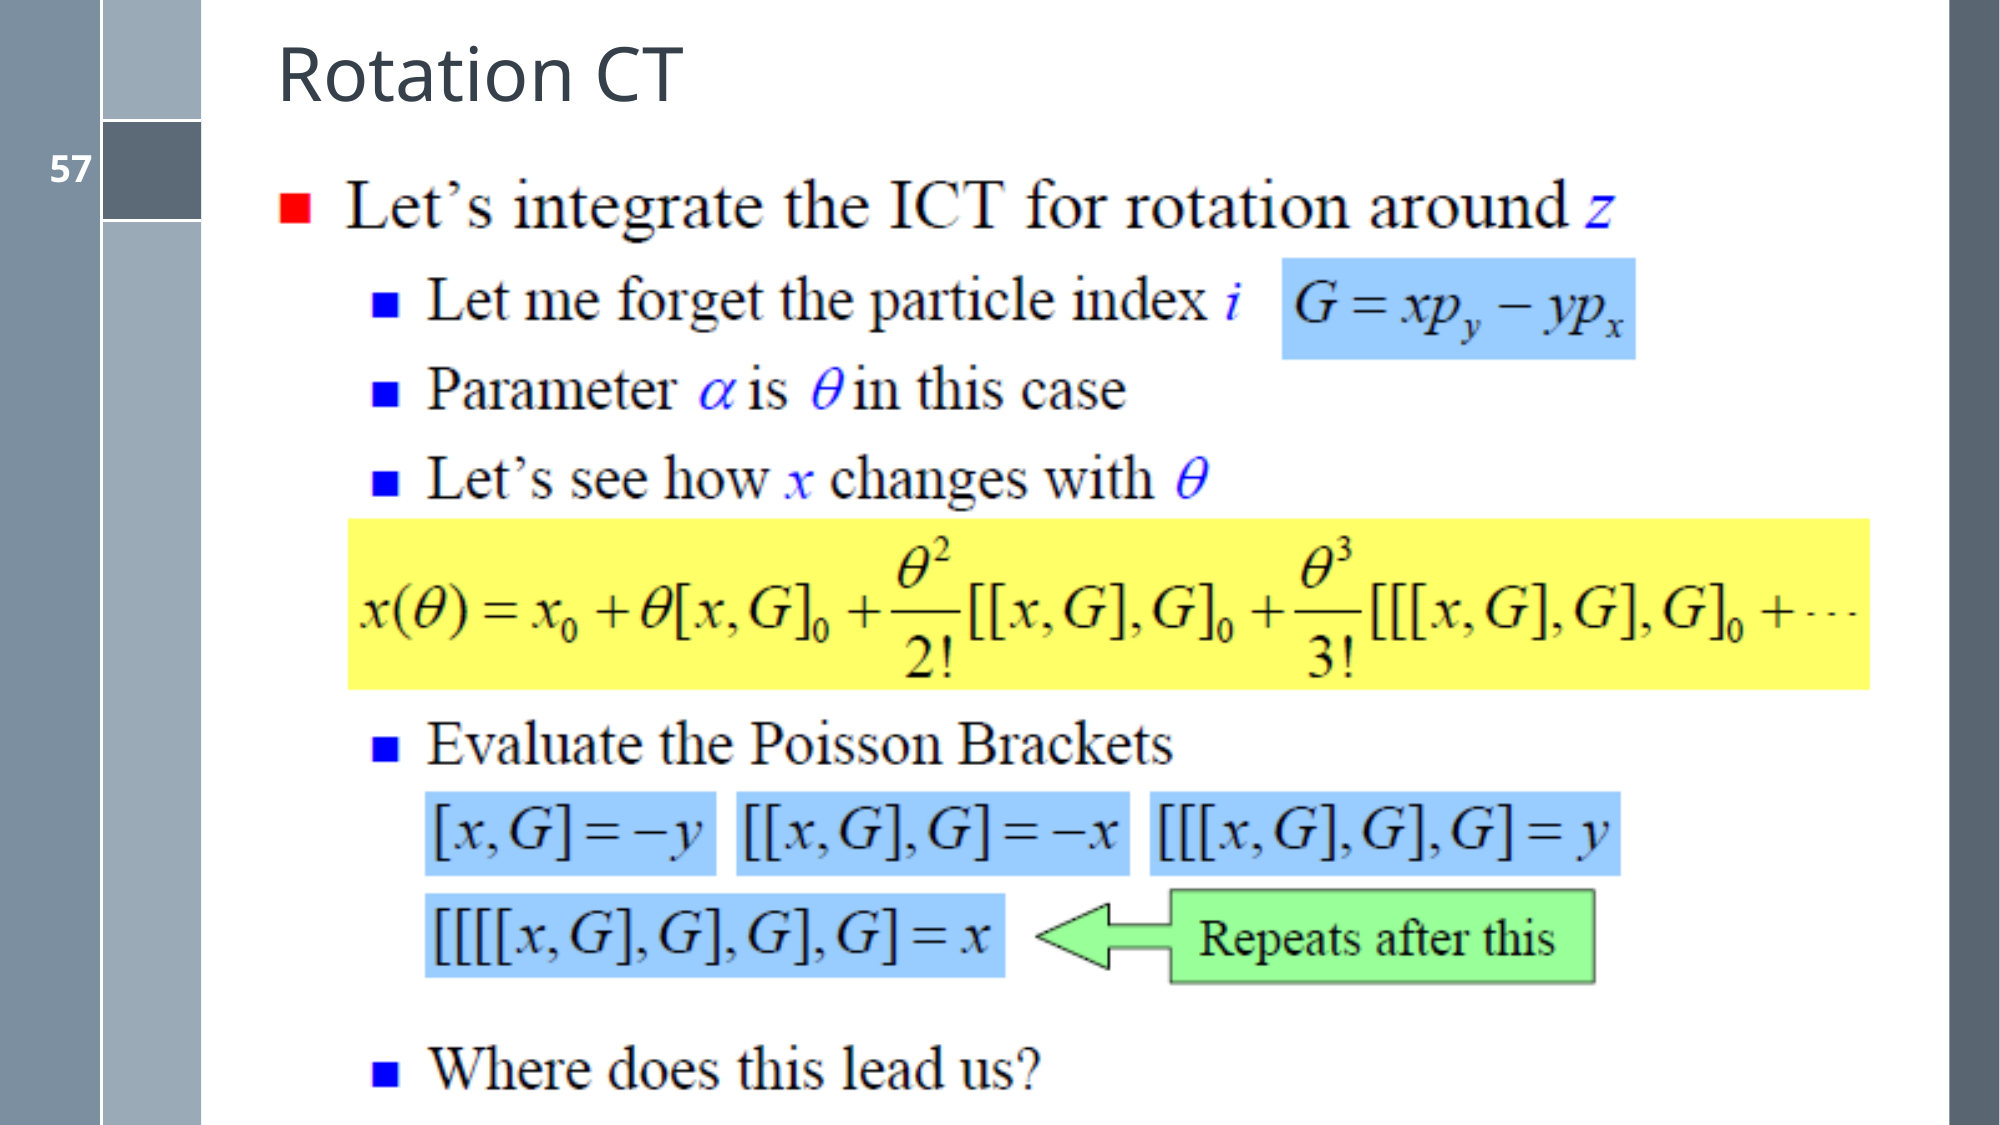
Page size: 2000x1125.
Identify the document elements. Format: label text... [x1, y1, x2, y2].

picture [224, 137, 1900, 1112]
title Rotation CT [261, 29, 1867, 125]
